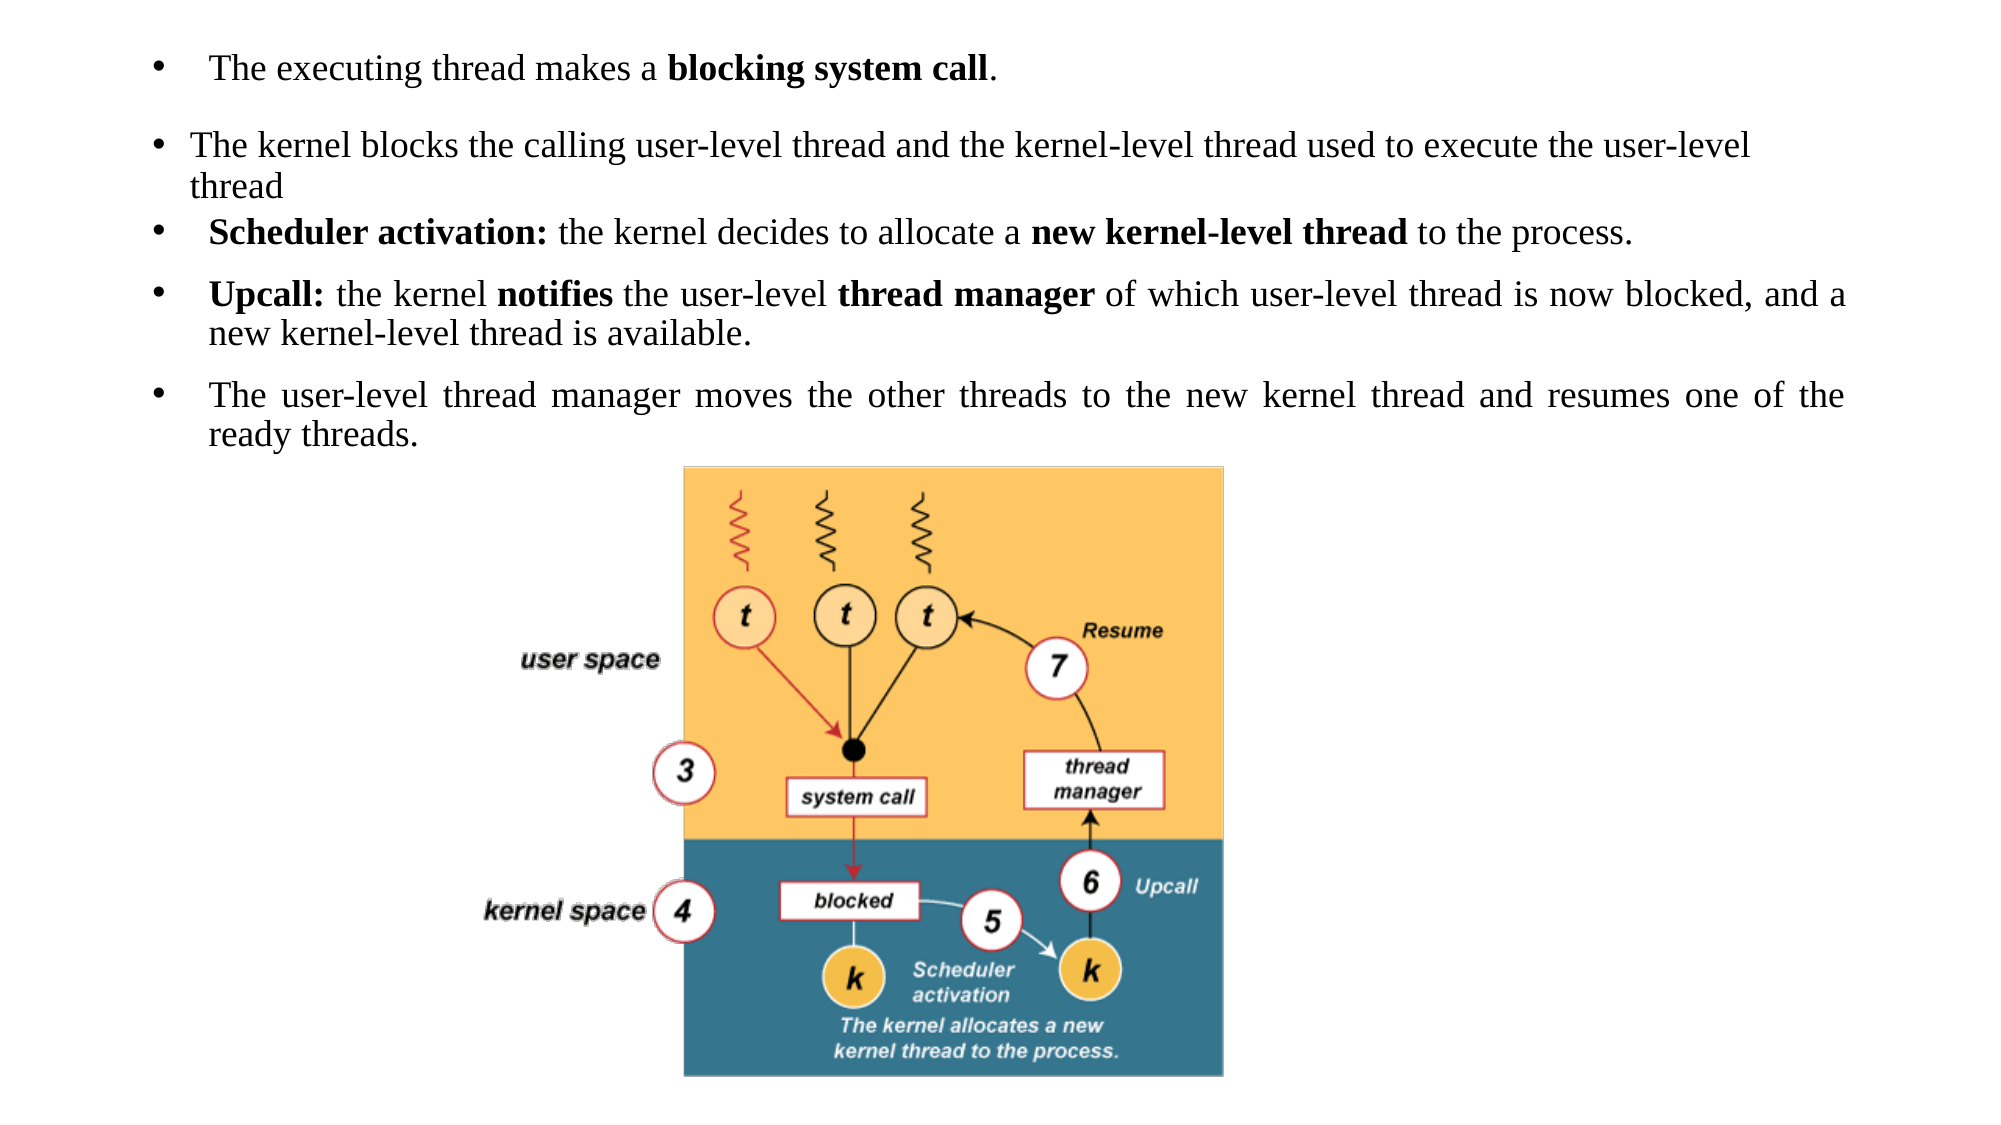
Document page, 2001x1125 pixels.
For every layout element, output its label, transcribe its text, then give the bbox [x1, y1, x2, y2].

text_box The executing thread makes a blocking system call. The kernel blocks the calling user-level thread and the kernel-level thread used to execute the user-level thread Scheduler activation: the kernel decides to allocate a new kernel-level thread to the process. Upcall: the kernel notifies the user-level thread manager of which user-level thread is now blocked, and a new kernel-level thread is available. The user-level thread manager moves the other threads to the new kernel thread and resumes one of the ready threads. [137, 41, 1863, 1013]
picture [467, 462, 1233, 1084]
